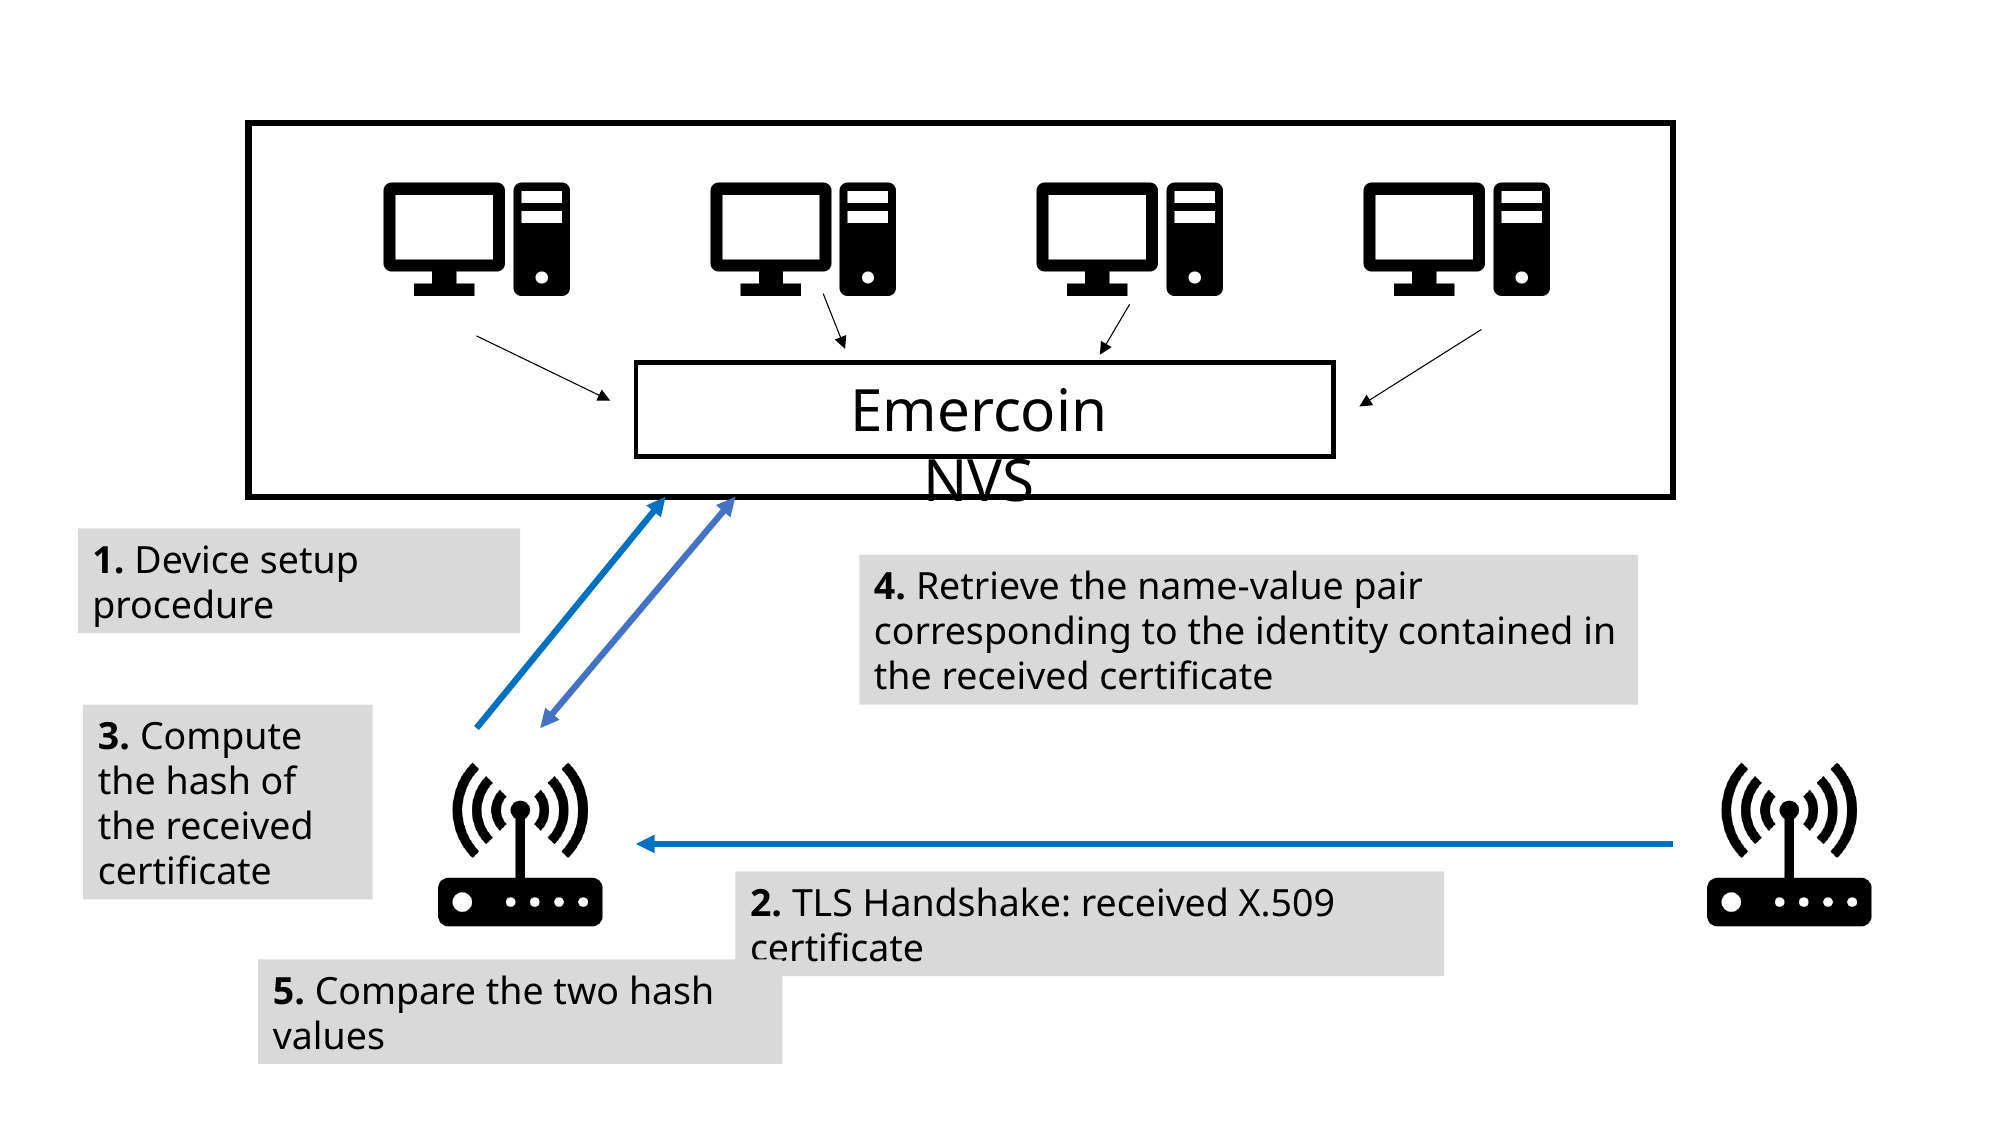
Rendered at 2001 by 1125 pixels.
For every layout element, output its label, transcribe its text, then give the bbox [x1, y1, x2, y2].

text_box 5. Compare the two hash values [258, 959, 783, 1064]
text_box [476, 335, 611, 401]
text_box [823, 293, 845, 349]
picture [1032, 142, 1227, 336]
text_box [540, 496, 736, 729]
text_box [1099, 304, 1130, 355]
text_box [476, 496, 540, 729]
picture [1359, 142, 1554, 336]
text_box [247, 122, 1674, 498]
text_box 4. Retrieve the name-value pair corresponding to the identity contained in the received certificate [859, 554, 1639, 705]
picture [404, 728, 636, 960]
text_box 2. TLS Handshake: received X.509 certificate [735, 871, 1445, 977]
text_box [1359, 329, 1482, 407]
picture [379, 142, 574, 336]
picture [706, 142, 900, 336]
text_box 3. Compute the hash of the received certificate [83, 704, 373, 900]
text_box [635, 362, 1335, 457]
text_box Emercoin NVS [794, 365, 1164, 521]
text_box 1. Device setup procedure [77, 528, 476, 634]
picture [1673, 728, 1905, 960]
